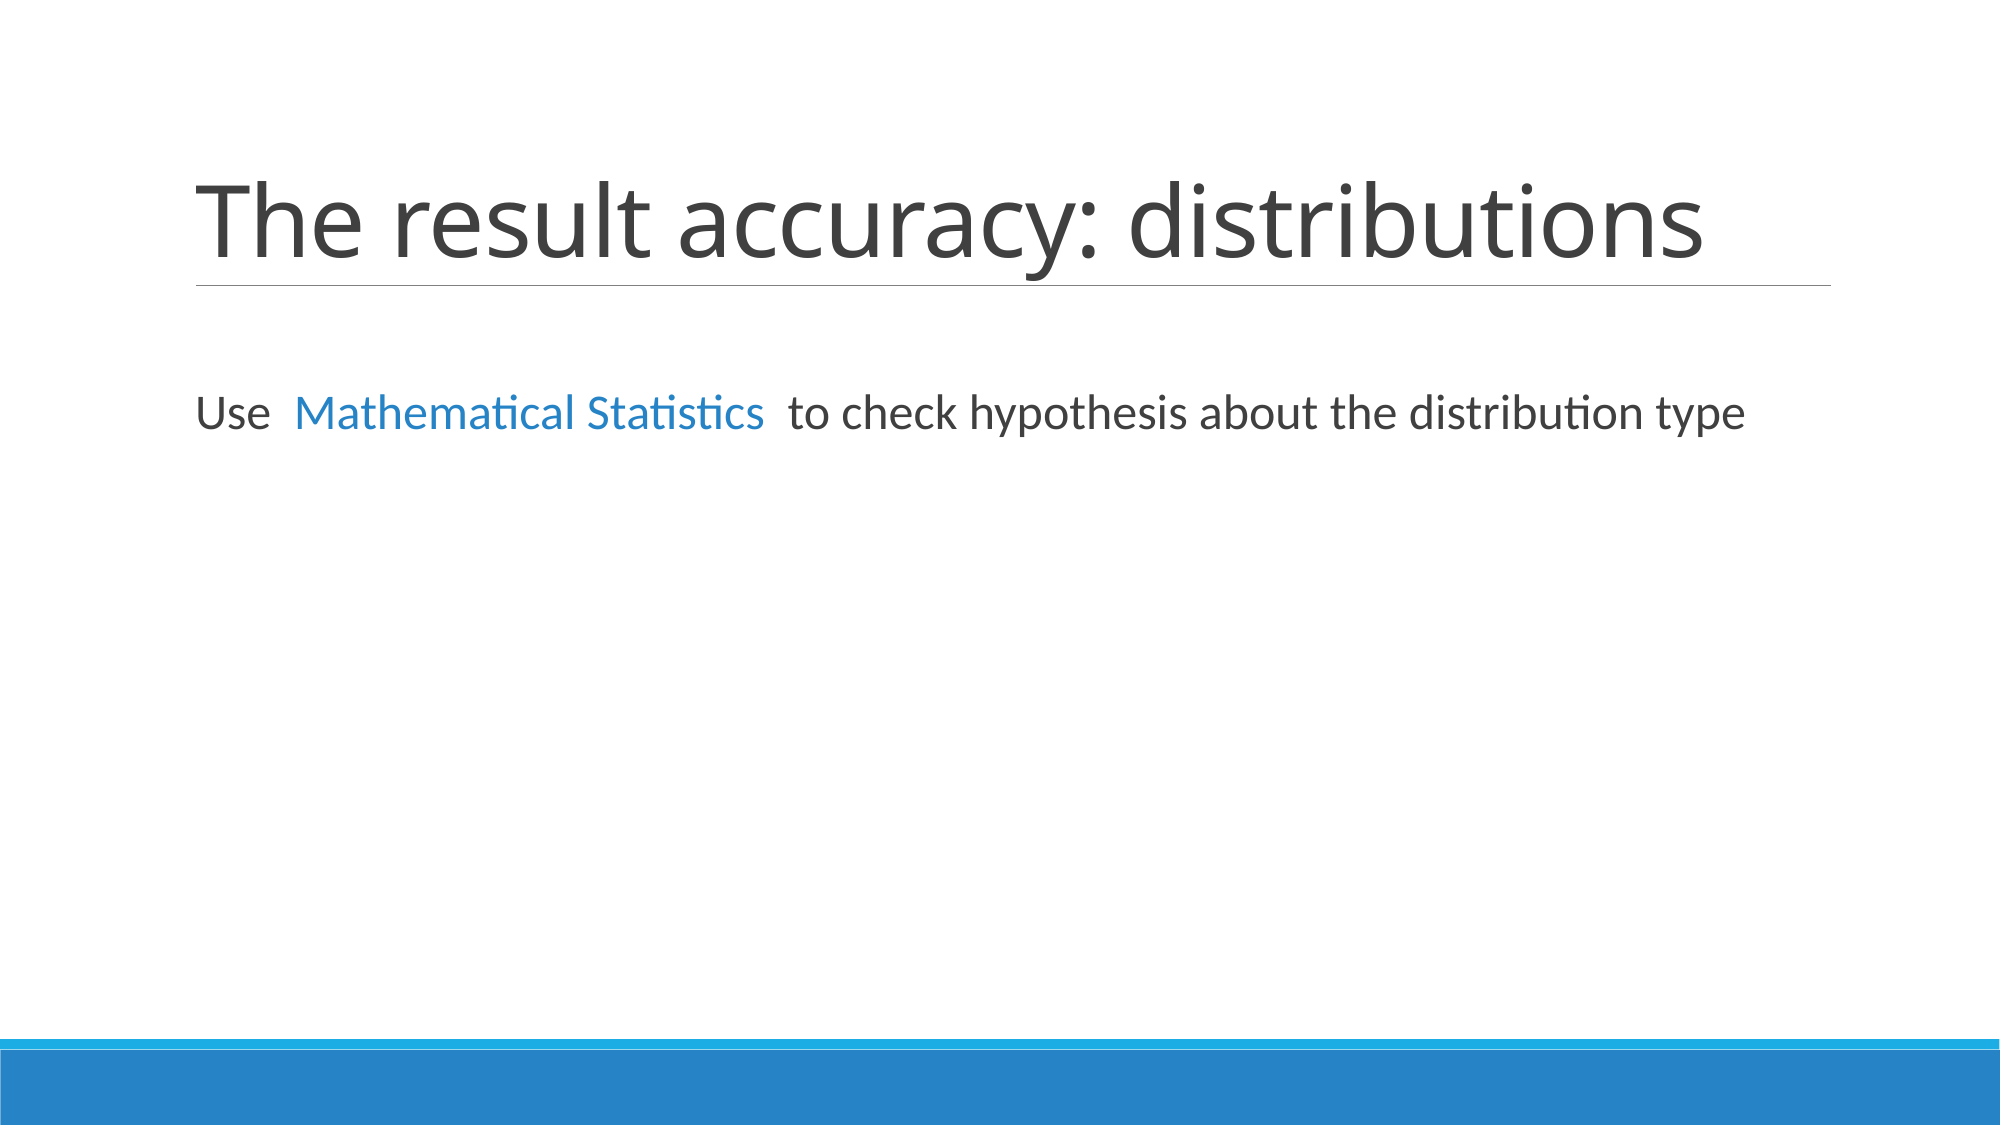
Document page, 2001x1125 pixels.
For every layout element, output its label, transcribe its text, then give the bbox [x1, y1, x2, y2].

list Use Mathematical Statistics to check hypothesis about the distribution type [180, 378, 1830, 963]
title The result accuracy: distributions [180, 47, 1830, 285]
